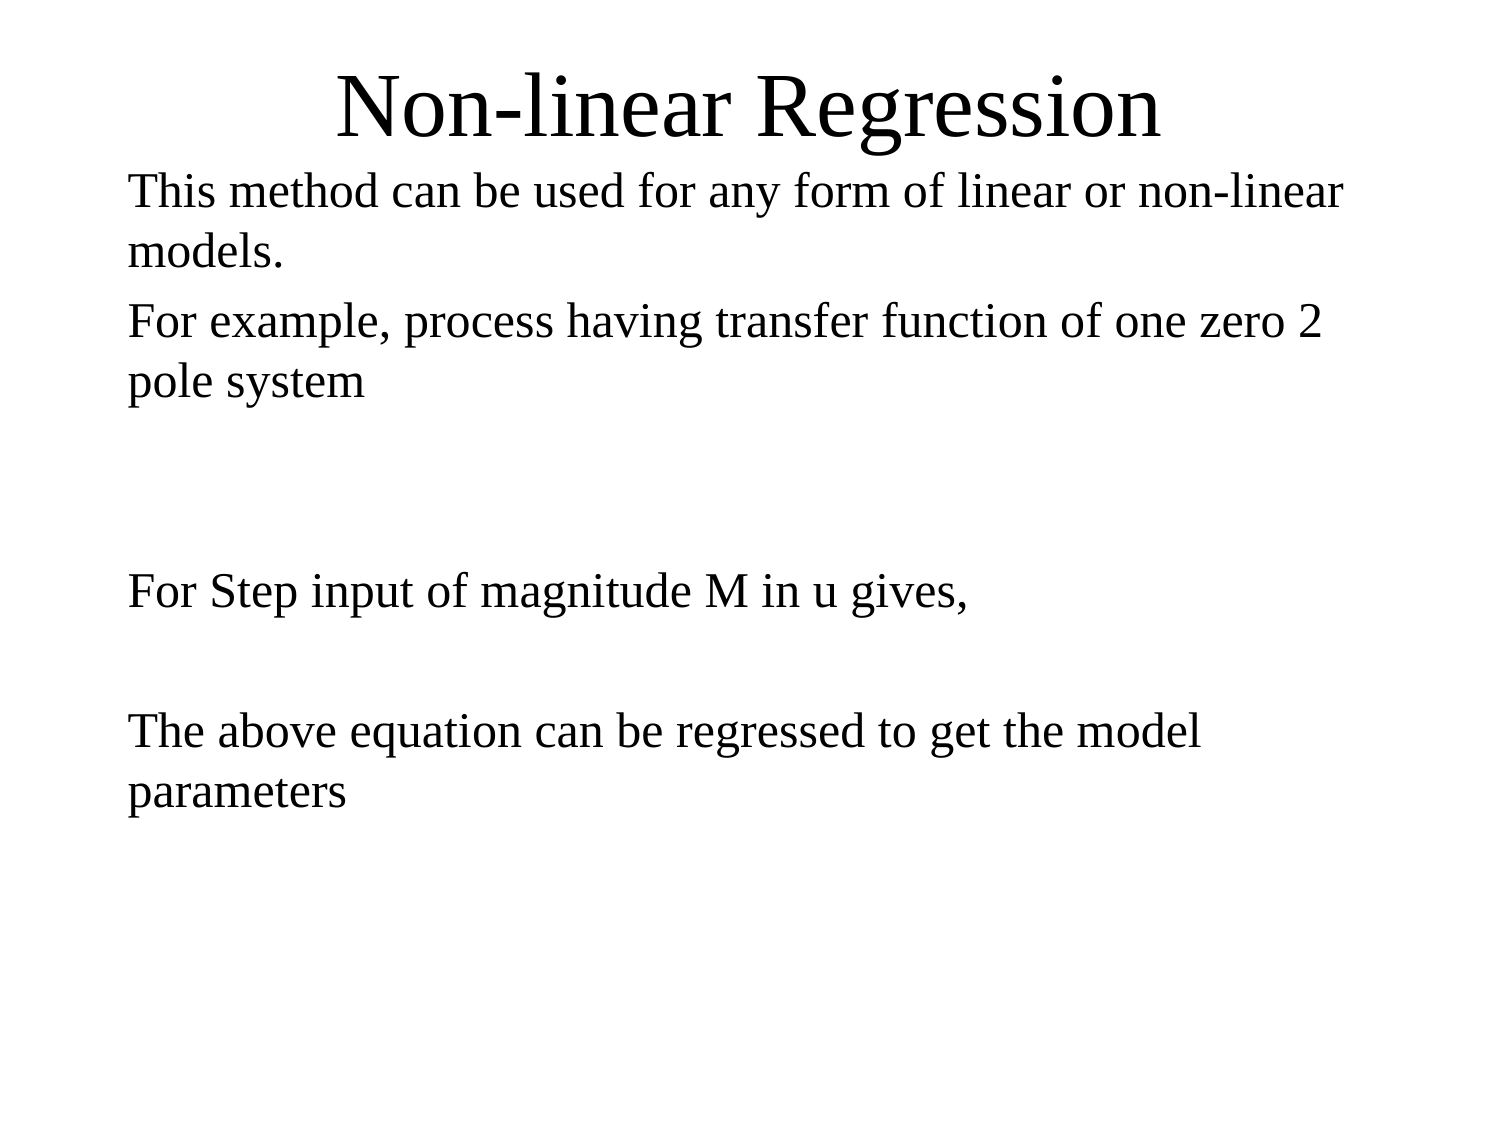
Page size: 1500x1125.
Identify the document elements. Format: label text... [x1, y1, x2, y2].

title Non-linear Regression [112, 50, 1388, 150]
